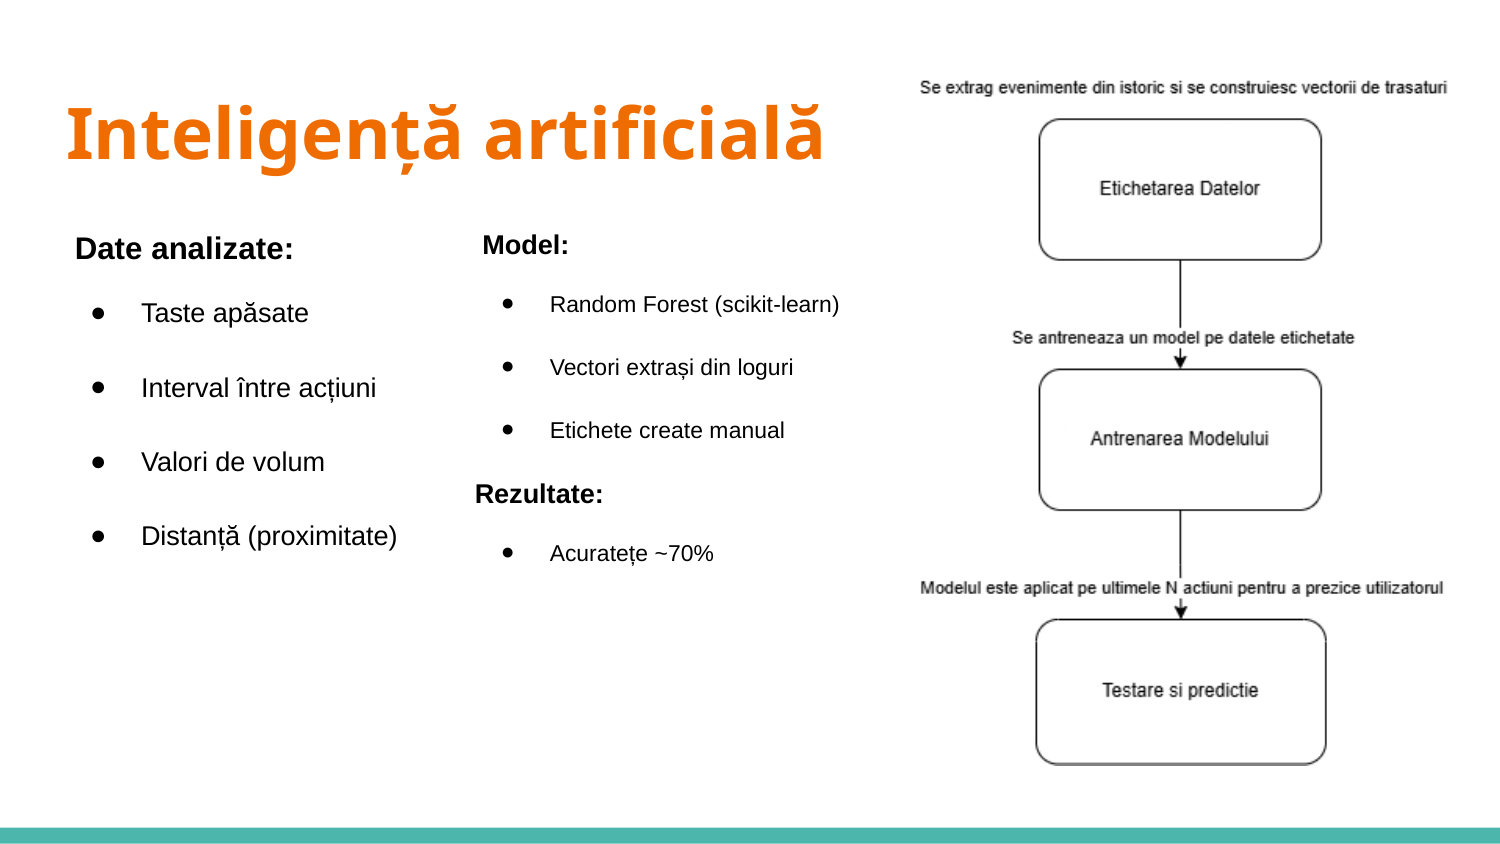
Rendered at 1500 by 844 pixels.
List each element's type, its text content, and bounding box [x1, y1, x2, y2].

picture [920, 77, 1450, 766]
text_box Model: Random Forest (scikit-learn) Vectori extrași din loguri Etichete create manual Rezultate: Acuratețe ~70% [459, 207, 915, 581]
title Inteligență artificială [51, 72, 1449, 189]
list Date analizate: Taste apăsate Interval între acțiuni Valori de volum Distanță (proximitate) [51, 207, 915, 750]
